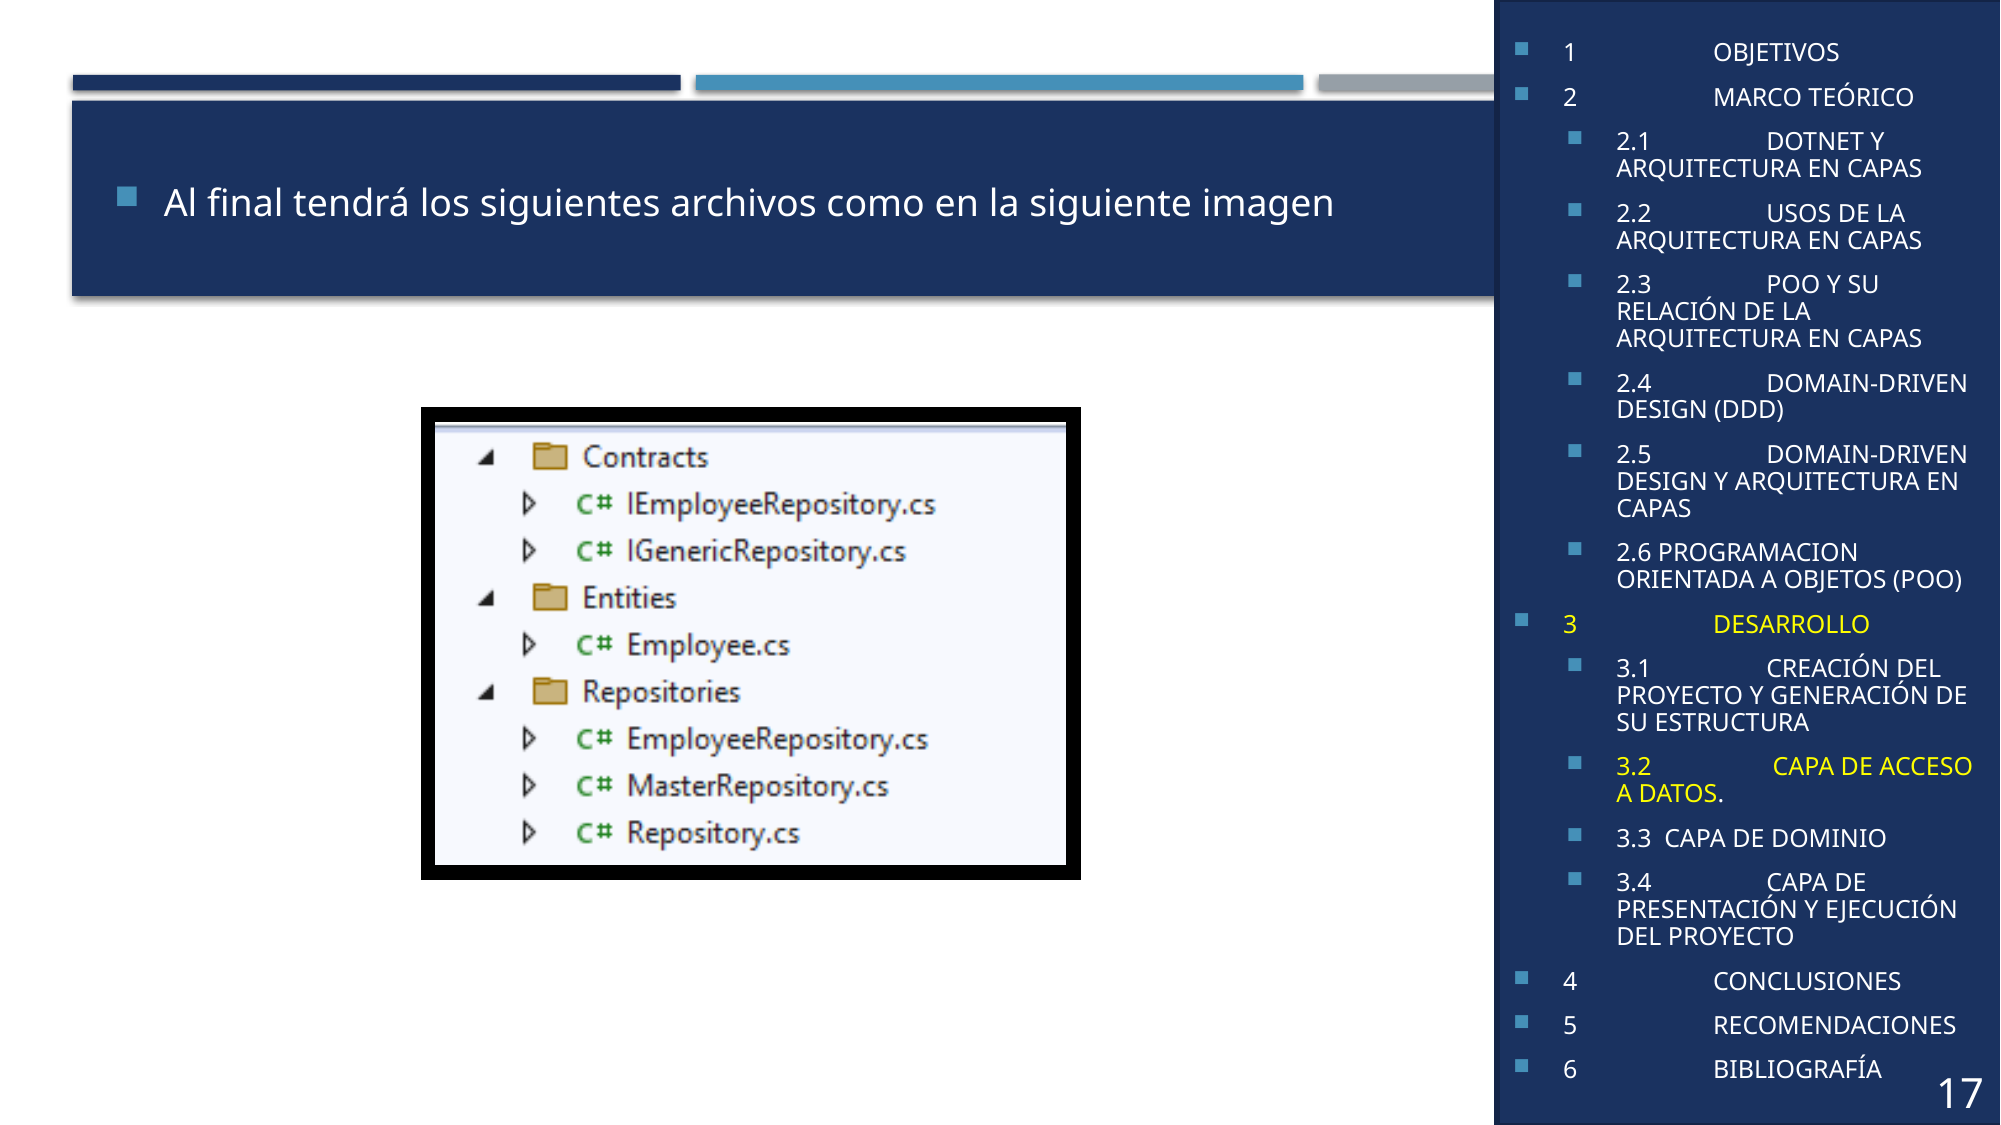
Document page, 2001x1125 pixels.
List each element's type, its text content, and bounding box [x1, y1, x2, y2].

text_box 17 [1921, 1059, 2000, 1125]
list Al final tendrá los siguientes archivos como en la siguiente imagen [98, 129, 1390, 274]
picture [434, 421, 1067, 866]
text_box 1 OBJETIVOS 2 MARCO TEÓRICO 2.1 DOTNET Y ARQUITECTURA EN CAPAS 2.2 USOS DE LA ARQUITECTURA EN CAPAS 2.3 POO Y SU RELACIÓN DE LA ARQUITECTURA EN CAPAS 2.4 DOMAIN-DRIVEN DESIGN (DDD) 2.5 DOMAIN-DRIVEN DESIGN Y ARQUITECTURA EN CAPAS 2.6 PROGRAMACION ORIENTADA A OBJETOS (POO) 3 DESARROLLO 3.1 CREACIÓN DEL PROYECTO Y GENERACIÓN DE SU ESTRUCTURA 3.2 CAPA DE ACCESO A DATOS. 3.3 CAPA DE DOMINIO 3.4 CAPA DE PRESENTACIÓN Y EJECUCIÓN DEL PROYECTO 4 CONCLUSIONES 5 RECOMENDACIONES 6 BIBLIOGRAFÍA [1496, 0, 2000, 1125]
